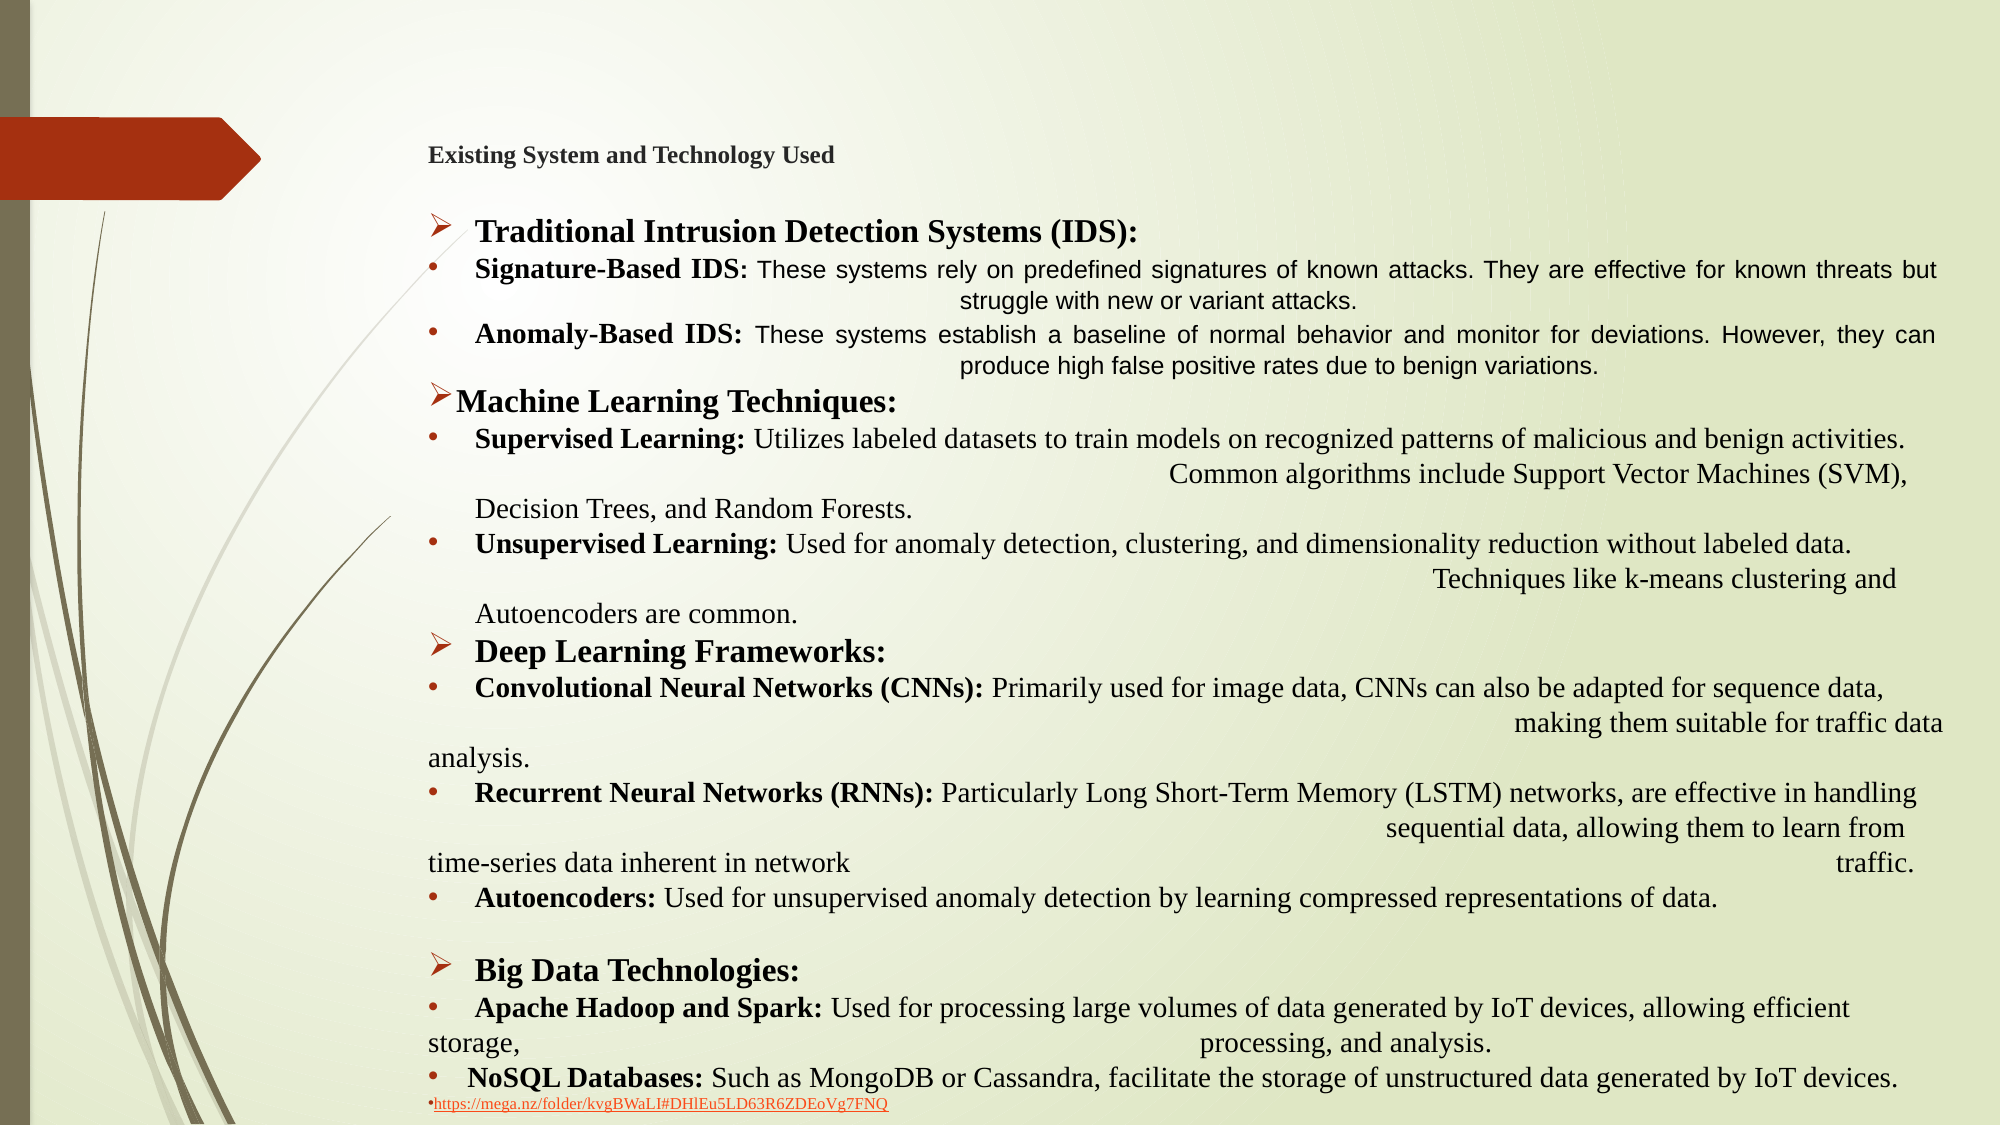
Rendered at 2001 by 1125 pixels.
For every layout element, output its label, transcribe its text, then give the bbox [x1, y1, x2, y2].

text_box Traditional Intrusion Detection Systems (IDS): Signature-Based IDS: These systems rely on predefined signatures of known attacks. They are effective for known threats but struggle with new or variant attacks. Anomaly-Based IDS: These systems establish a baseline of normal behavior and monitor for deviations. However, they can produce high false positive rates due to benign variations. Machine Learning Techniques: Supervised Learning: Utilizes labeled datasets to train models on recognized patterns of malicious and benign activities. Common algorithms include Support Vector Machines (SVM), Decision Trees, and Random Forests. Unsupervised Learning: Used for anomaly detection, clustering, and dimensionality reduction without labeled data. Techniques like k-means clustering and Autoencoders are common. Deep Learning Frameworks: Convolutional Neural Networks (CNNs): Primarily used for image data, CNNs can also be adapted for sequence data, making them suitable for traffic data analysis. Recurrent Neural Networks (RNNs): Particularly Long Short-Term Memory (LSTM) networks, are effective in handling sequential data, allowing them to learn from time-series data inherent in network traffic. Autoencoders: Used for unsupervised anomaly detection by learning compressed representations of data. Big Data Technologies: Apache Hadoop and Spark: Used for processing large volumes of data generated by IoT devices, allowing efficient storage, processing, and analysis. NoSQL Databases: Such as MongoDB or Cassandra, facilitate the storage of unstructured data generated by IoT devices. https://mega.nz/folder/kvgBWaLI#DHlEu5LD63R6ZDEoVg7FNQ [413, 201, 1965, 1125]
title Existing System and Technology Used [413, 131, 1875, 201]
